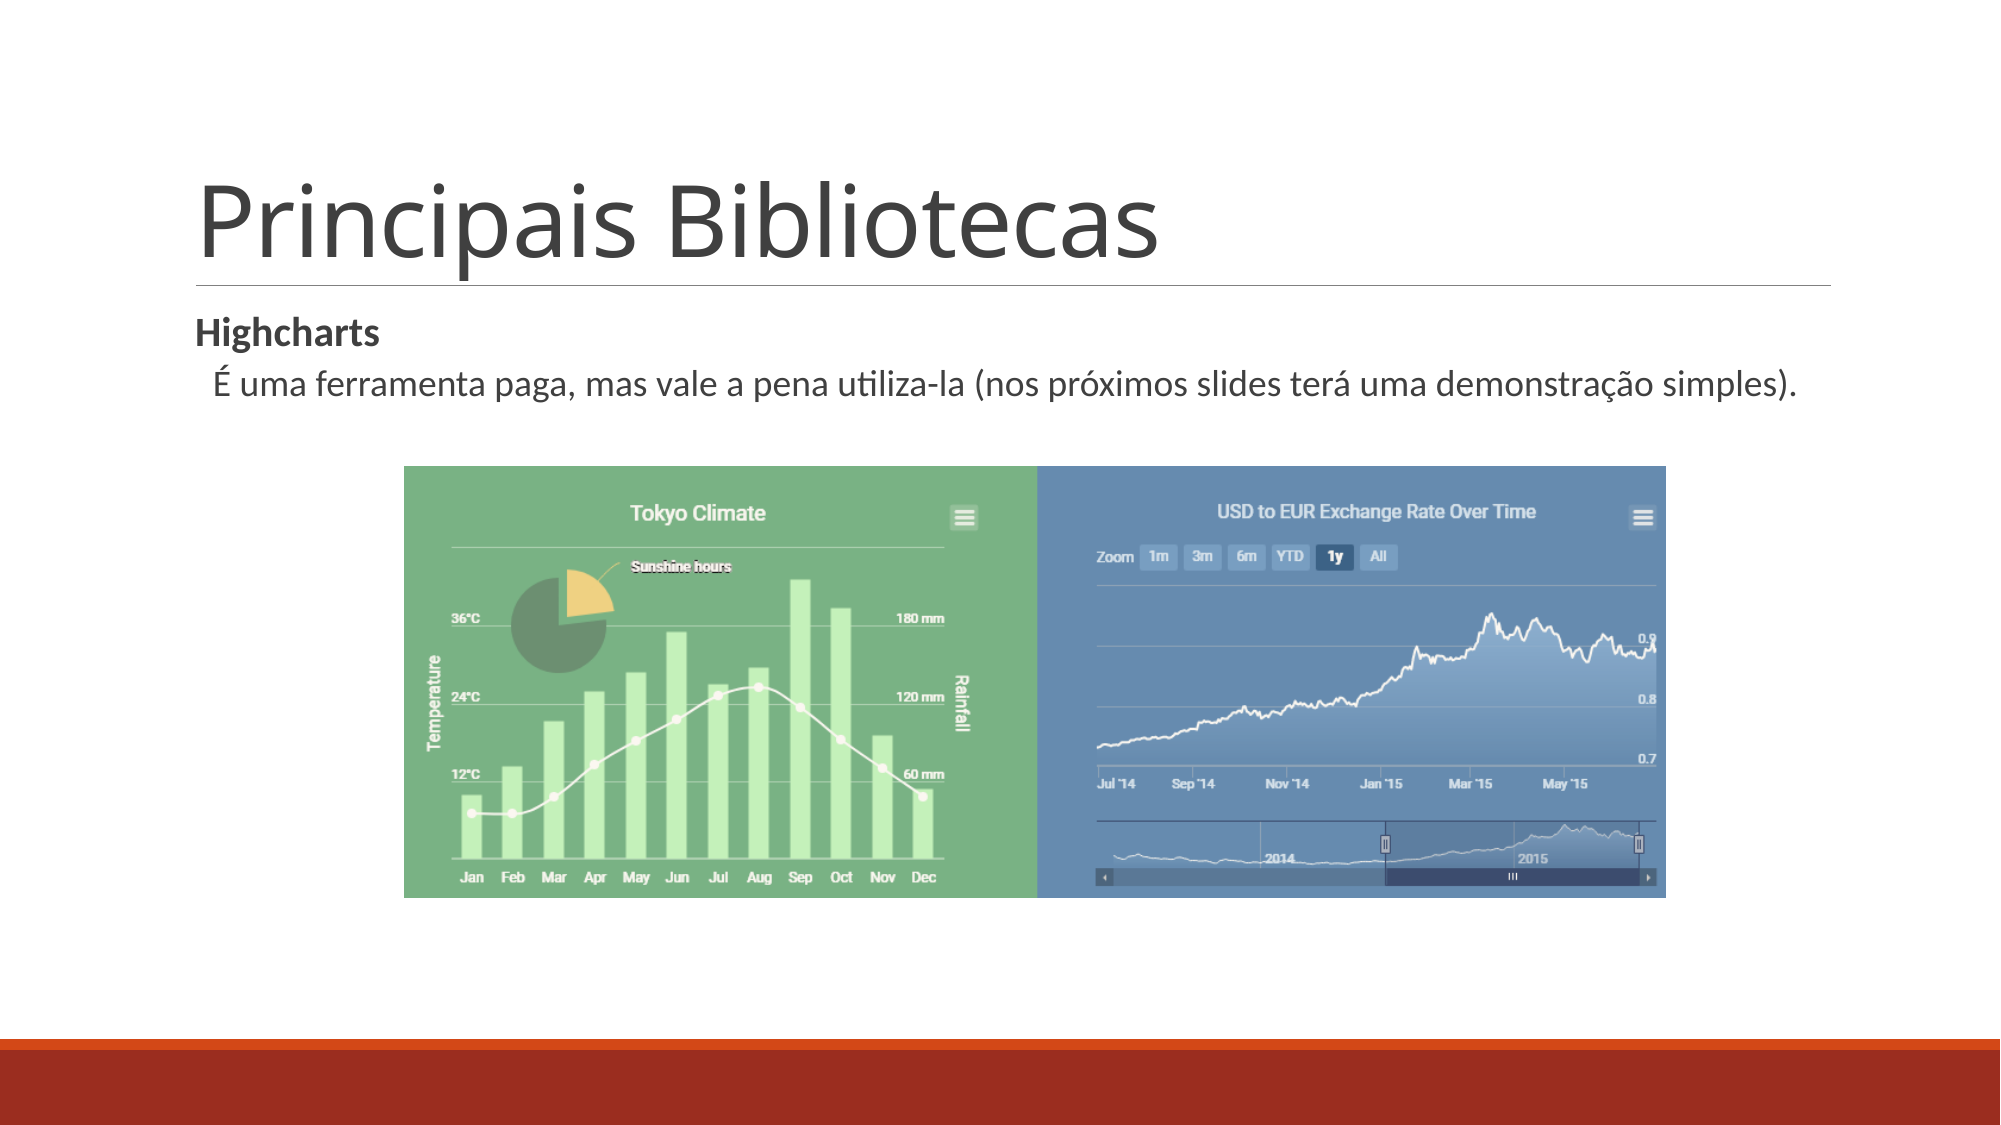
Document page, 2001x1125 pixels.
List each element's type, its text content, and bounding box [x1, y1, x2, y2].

list Highcharts É uma ferramenta paga, mas vale a pena utiliza-la (nos próximos slides terá uma demonstração simples). [180, 302, 1830, 963]
picture [403, 465, 1666, 899]
title Principais Bibliotecas [180, 47, 1830, 285]
